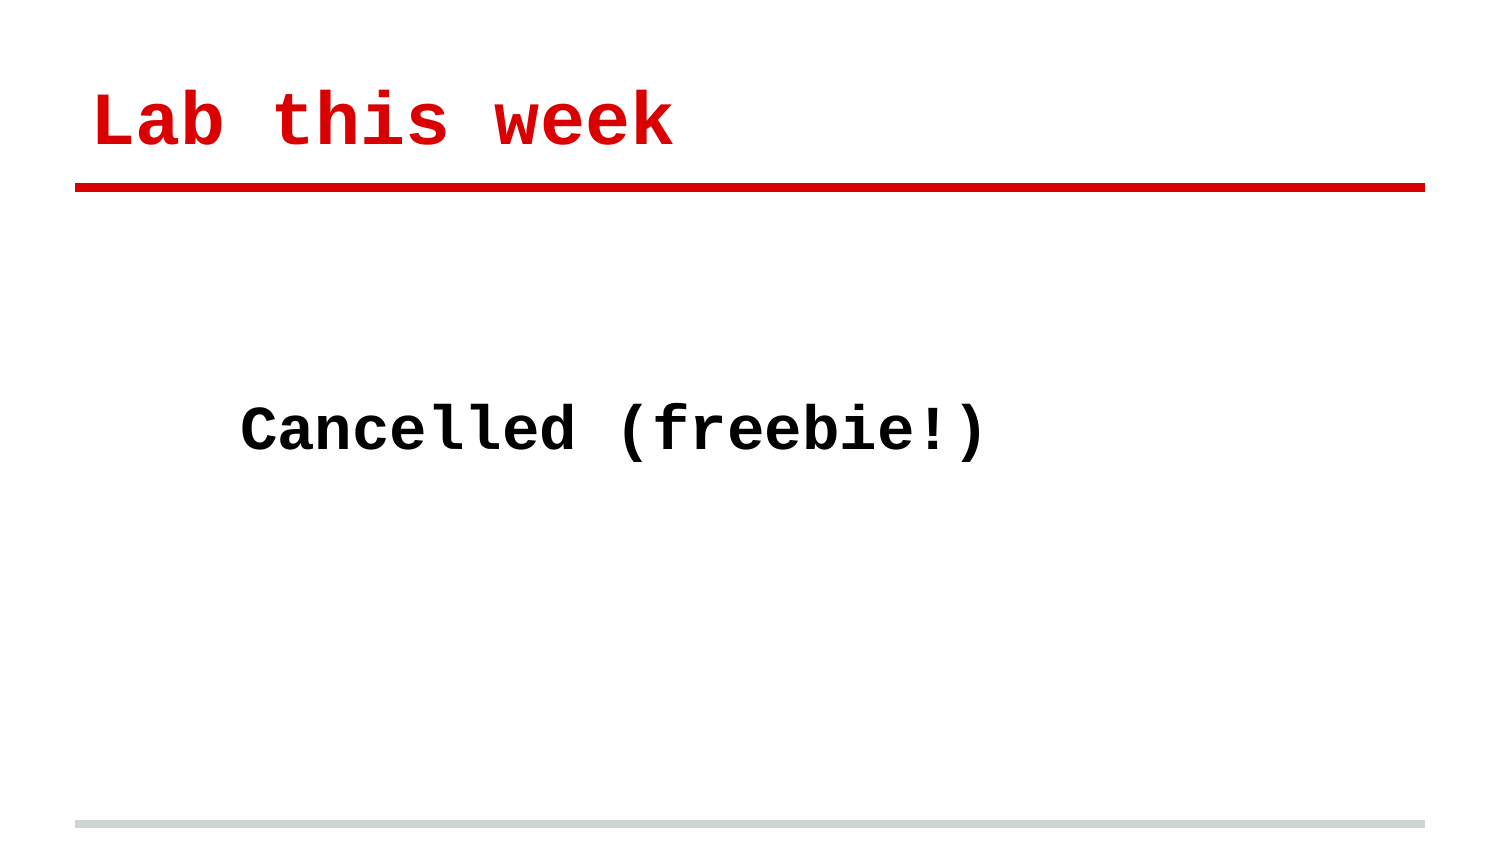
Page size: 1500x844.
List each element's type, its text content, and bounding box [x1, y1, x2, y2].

list Cancelled (freebie!) [75, 196, 1425, 808]
title Lab this week [75, 33, 1425, 175]
